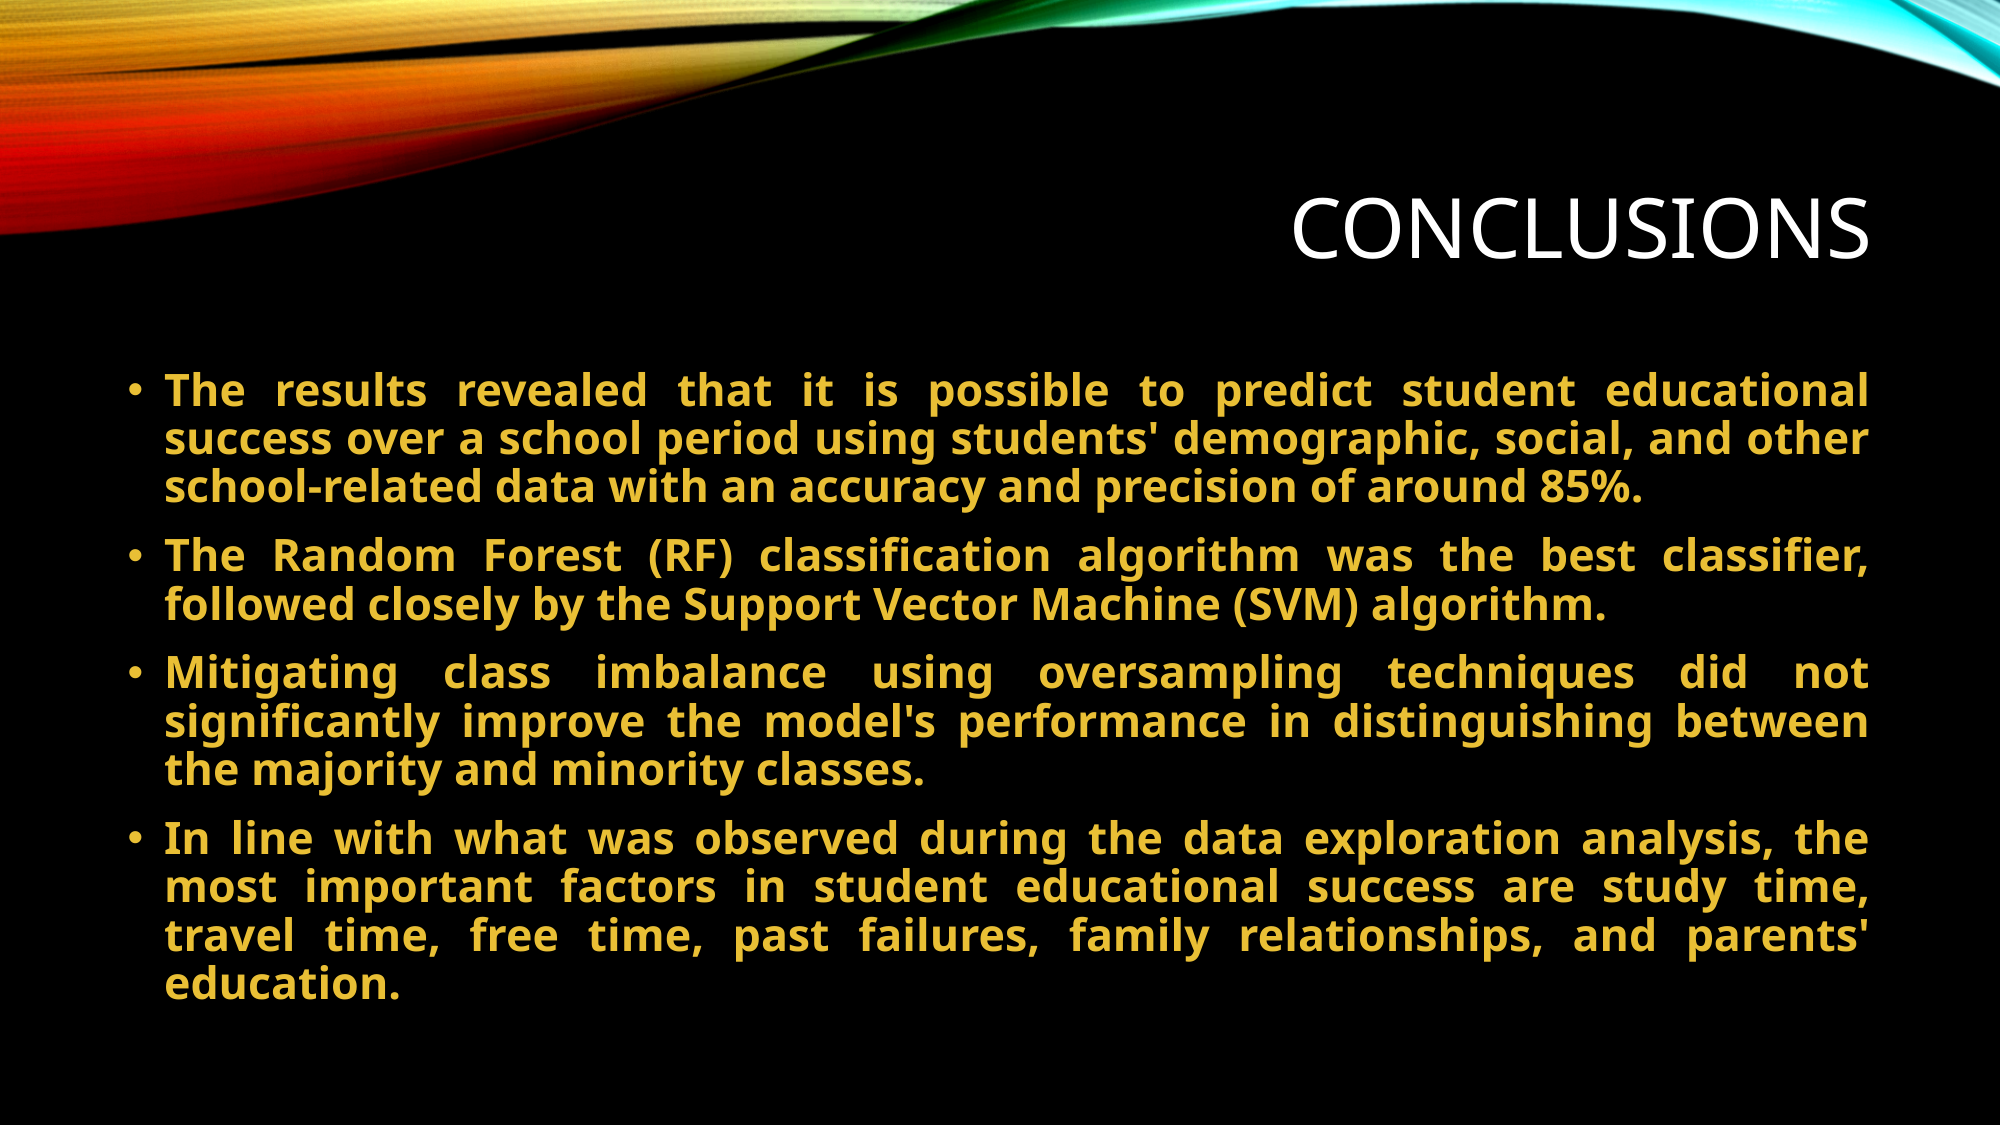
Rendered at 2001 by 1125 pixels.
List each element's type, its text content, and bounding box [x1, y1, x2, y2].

title Conclusions [474, 125, 1888, 338]
picture [0, 0, 2000, 237]
list The results revealed that it is possible to predict student educational success over a school period using students' demographic, social, and other school-related data with an accuracy and precision of around 85%. The Random Forest (RF) classification algorithm was the best classifier, followed closely by the Support Vector Machine (SVM) algorithm. Mitigating class imbalance using oversampling techniques did not significantly improve the model's performance in distinguishing between the majority and minority classes. In line with what was observed during the data exploration analysis, the most important factors in student educational success are study time, travel time, free time, past failures, family relationships, and parents' education. [112, 360, 1888, 1021]
